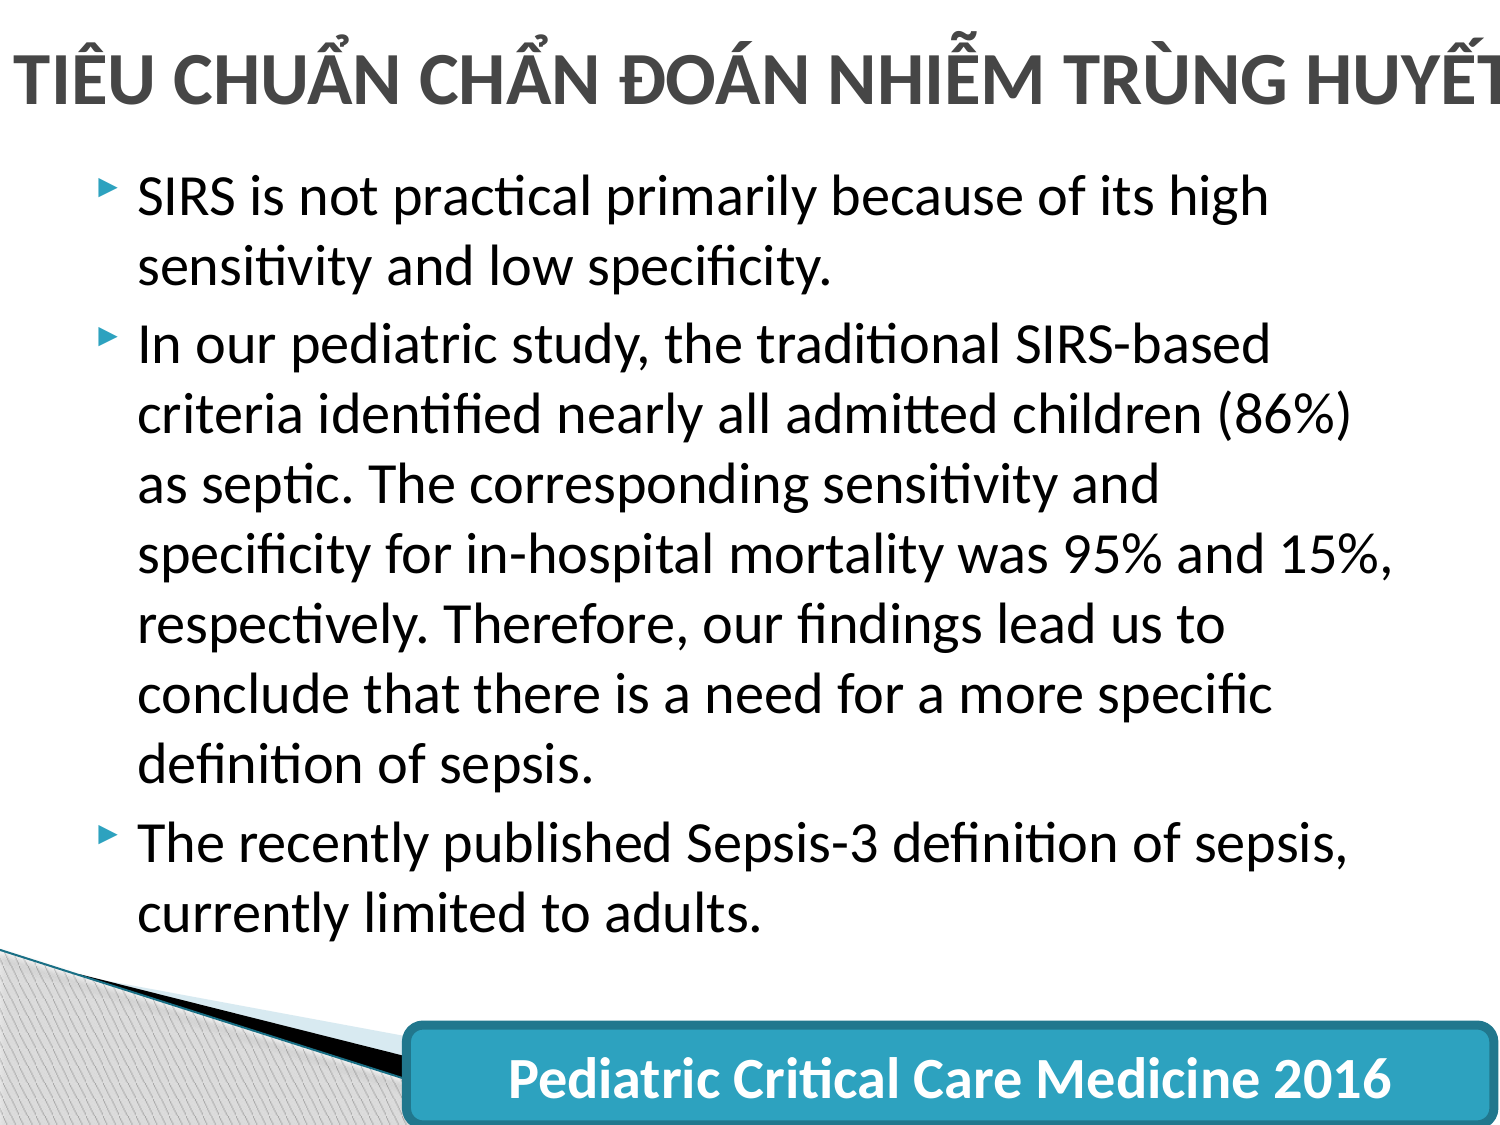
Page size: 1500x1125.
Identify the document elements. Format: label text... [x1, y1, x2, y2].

text_box Pediatric Critical Care Medicine 2016 [401, 1020, 1499, 1125]
list SIRS is not practical primarily because of its high sensitivity and low specificity. In our pediatric study, the traditional SIRS-based criteria identified nearly all admitted children (86%) as septic. The corresponding sensitivity and specificity for in-hospital mortality was 95% and 15%, respectively. Therefore, our findings lead us to conclude that there is a need for a more specific definition of sepsis. The recently published Sepsis-3 definition of sepsis, currently limited to adults. [62, 150, 1413, 975]
title TIÊU CHUẨN CHẨN ĐOÁN NHIỄM TRÙNG HUYẾT [0, 0, 1500, 150]
